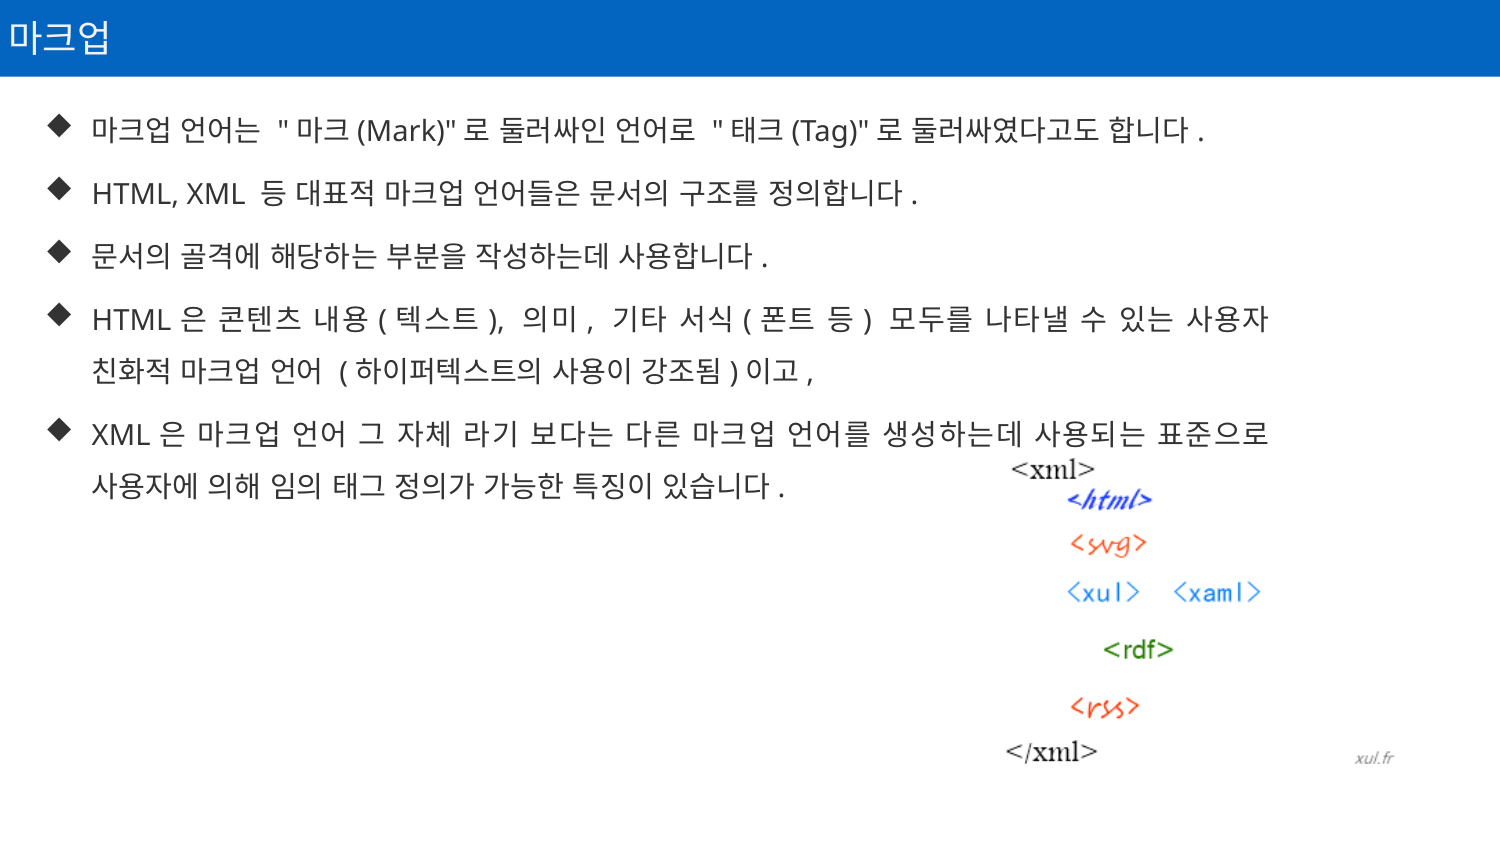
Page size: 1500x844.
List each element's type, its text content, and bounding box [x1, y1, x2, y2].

text_box 마크업 언어는 "마크(Mark)"로 둘러싸인 언어로 "태크(Tag)"로 둘러싸였다고도 합니다. HTML, XML 등 대표적 마크업 언어들은 문서의 구조를 정의합니다. 문서의 골격에 해당하는 부분을 작성하는데 사용합니다. HTML은 콘텐츠 내용(텍스트), 의미, 기타 서식(폰트 등) 모두를 나타낼 수 있는 사용자 친화적 마크업 언어 (하이퍼텍스트의 사용이 강조됨)이고, XML은 마크업 언어 그 자체 라기 보다는 다른 마크업 언어를 생성하는데 사용되는 표준으로 사용자에 의해 임의 태그 정의가 가능한 특징이 있습니다. [30, 87, 1285, 511]
picture [990, 450, 1433, 782]
list 마크업 [0, 14, 850, 63]
